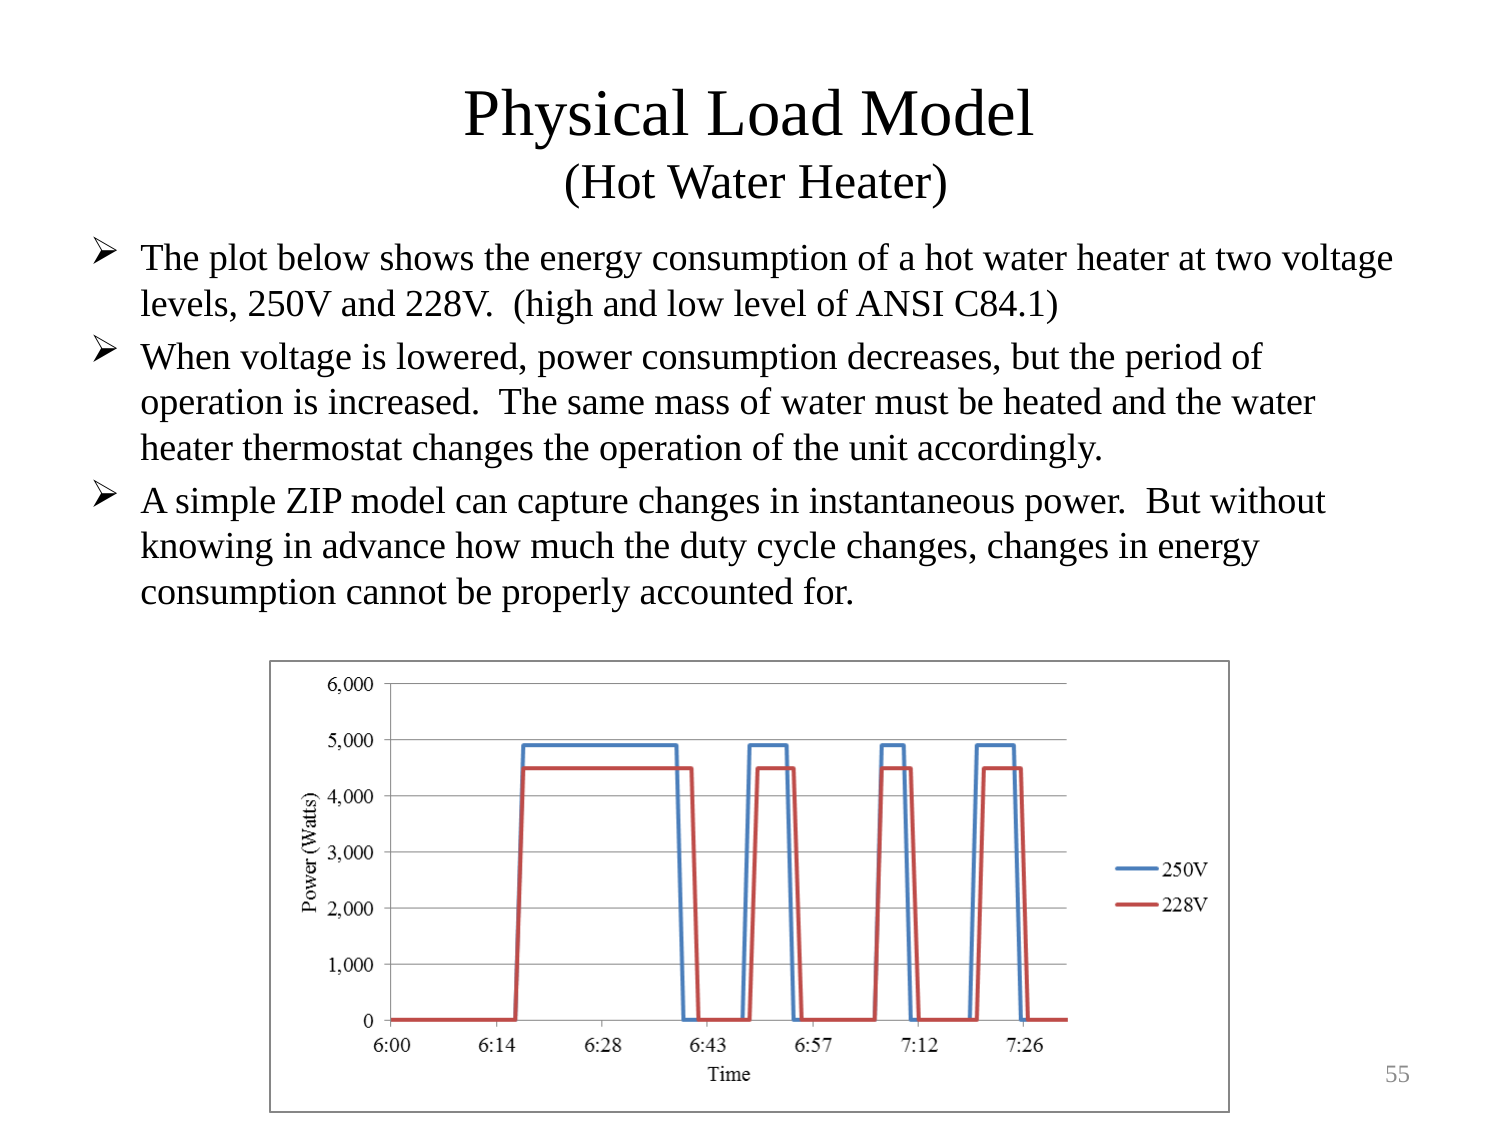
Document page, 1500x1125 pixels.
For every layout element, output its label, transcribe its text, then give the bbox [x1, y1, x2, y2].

picture [269, 660, 1231, 1113]
title Physical Load Model (Hot Water Heater) [75, 45, 1425, 224]
list The plot below shows the energy consumption of a hot water heater at two voltage levels, 250V and 228V. (high and low level of ANSI C84.1) When voltage is lowered, power consumption decreases, but the period of operation is increased. The same mass of water must be heated and the water heater thermostat changes the operation of the unit accordingly. A simple ZIP model can capture changes in instantaneous power. But without knowing in advance how much the duty cycle changes, changes in energy consumption cannot be properly accounted for. [75, 224, 1425, 625]
slide_number 55 [1235, 1042, 1425, 1103]
